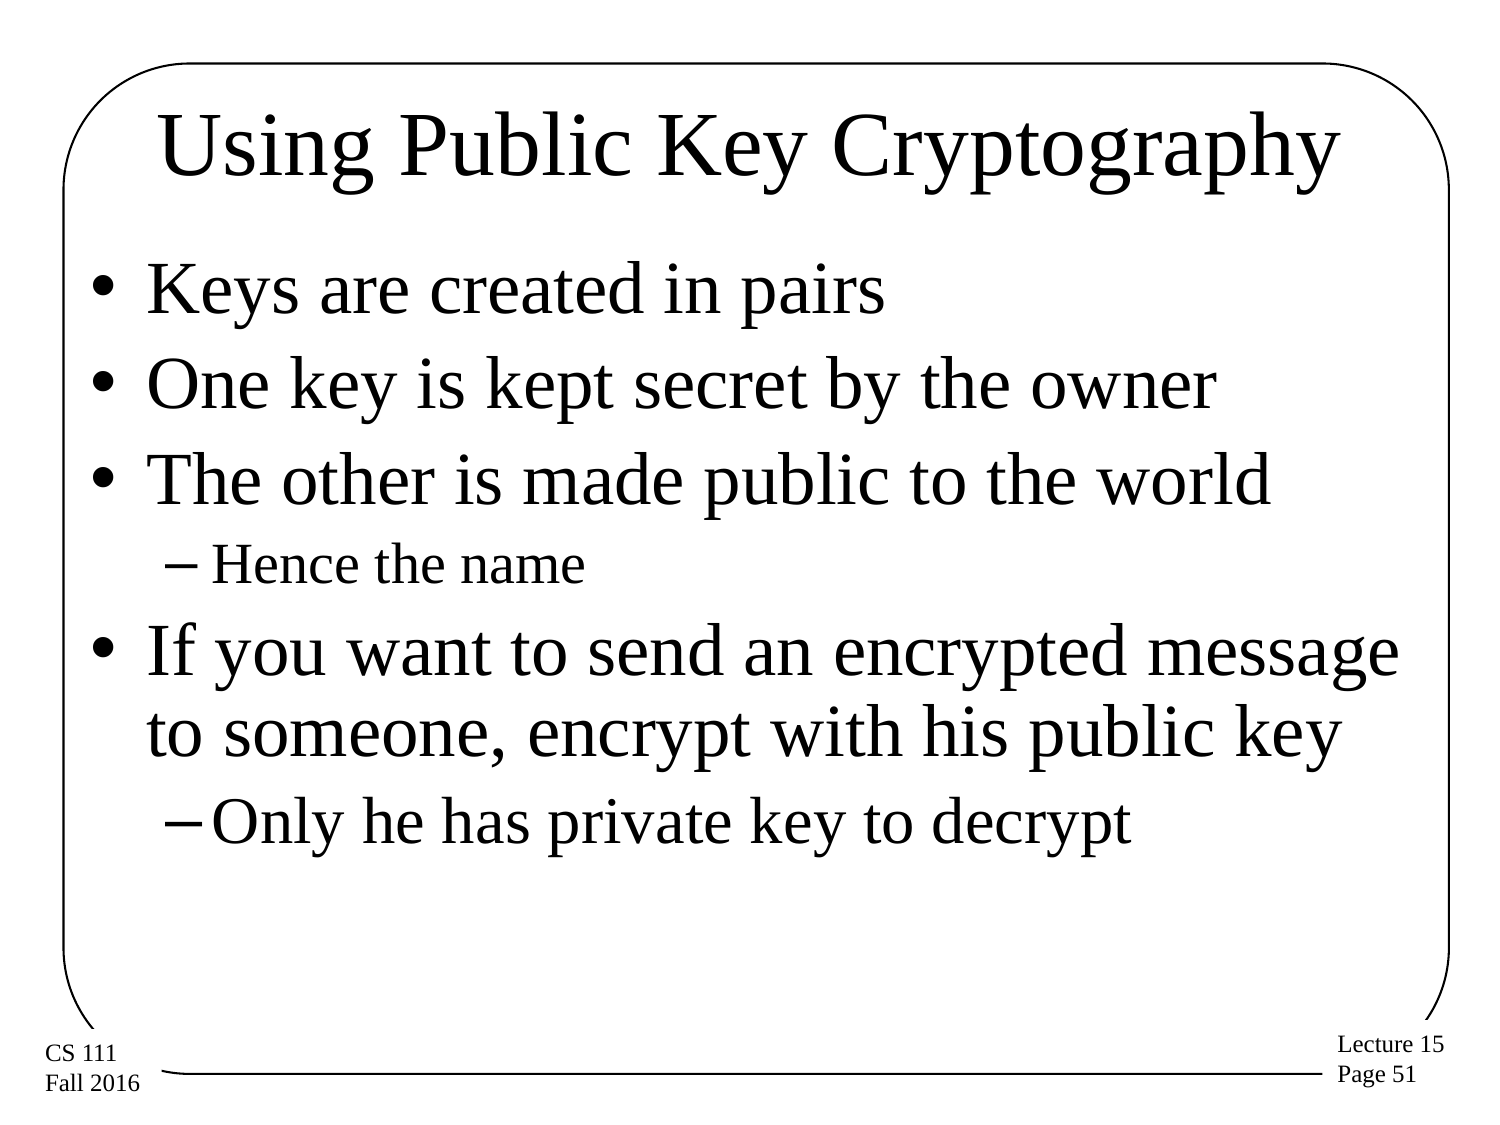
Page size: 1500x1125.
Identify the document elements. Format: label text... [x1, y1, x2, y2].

list Keys are created in pairs One key is kept secret by the owner The other is made public to the world Hence the name If you want to send an encrypted message to someone, encrypt with his public key Only he has private key to decrypt [74, 240, 1426, 984]
title Using Public Key Cryptography [74, 44, 1426, 233]
